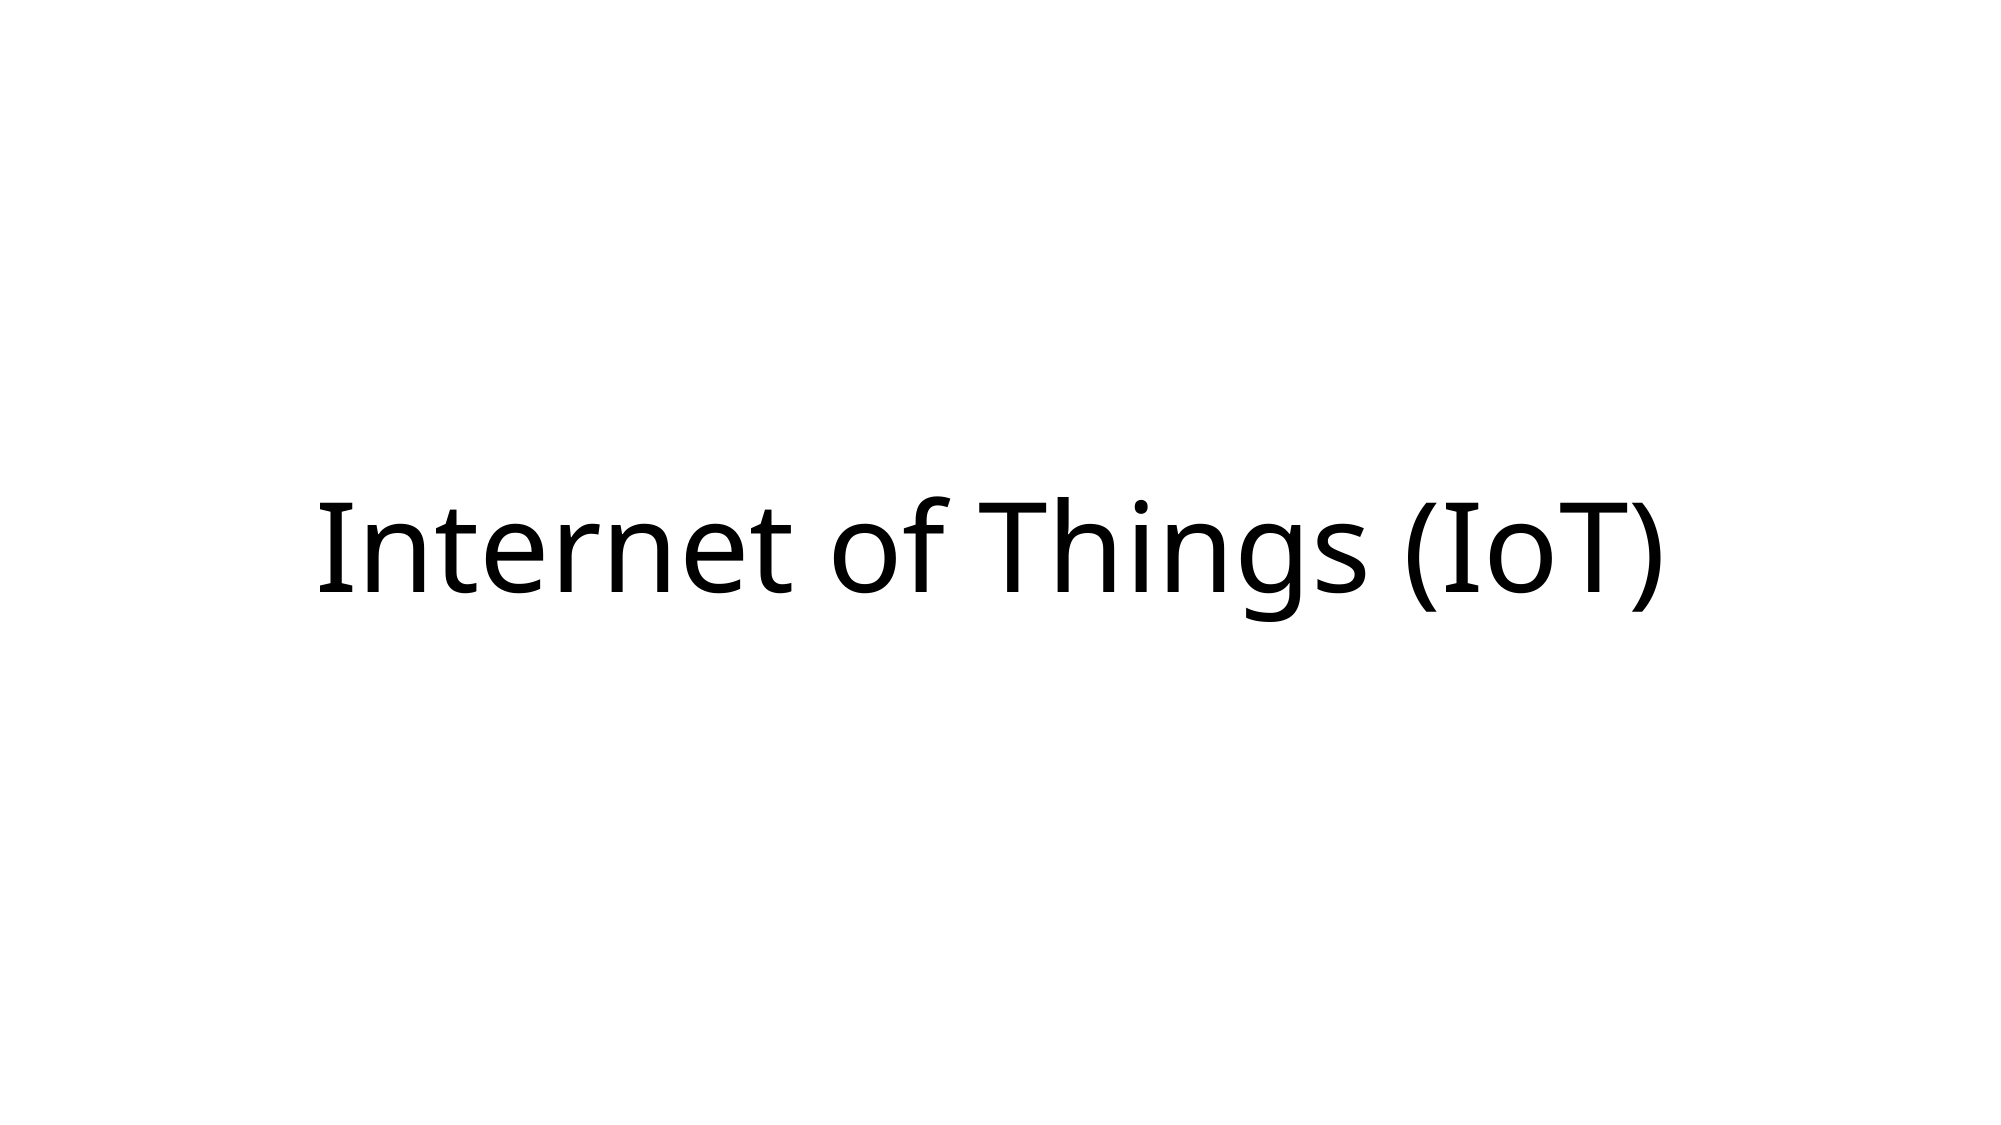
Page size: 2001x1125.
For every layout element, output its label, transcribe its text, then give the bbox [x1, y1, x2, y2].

title Internet of Things (IoT) [241, 387, 1742, 628]
